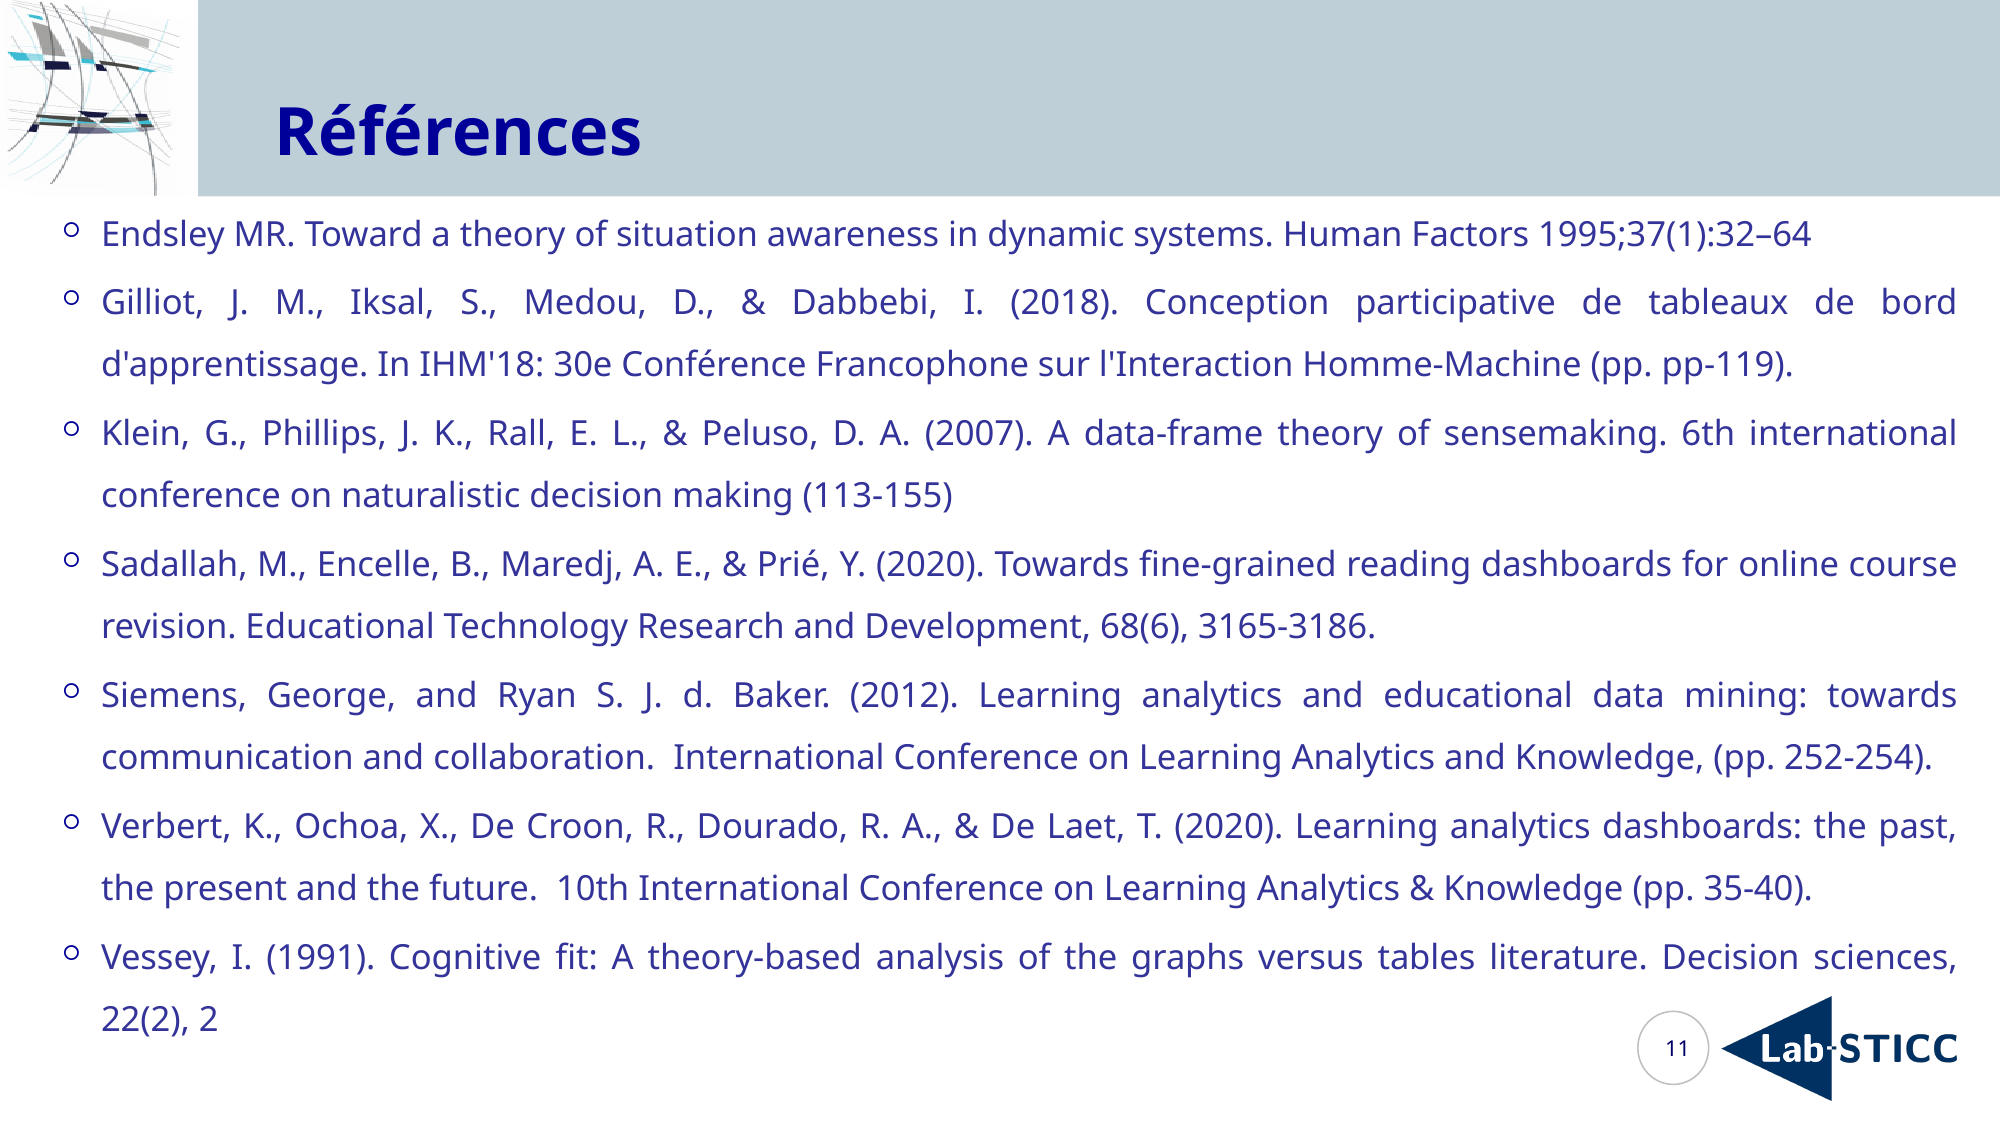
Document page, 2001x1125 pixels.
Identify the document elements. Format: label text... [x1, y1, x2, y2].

title Références [259, 0, 1965, 177]
picture [1721, 1047, 1957, 1101]
list Endsley MR. Toward a theory of situation awareness in dynamic systems. Human Factors 1995;37(1):32–64 Gilliot, J. M., Iksal, S., Medou, D., & Dabbebi, I. (2018). Conception participative de tableaux de bord d'apprentissage. In IHM'18: 30e Conférence Francophone sur l'Interaction Homme-Machine (pp. pp-119). Klein, G., Phillips, J. K., Rall, E. L., & Peluso, D. A. (2007). A data-frame theory of sensemaking. 6th international conference on naturalistic decision making (113-155) Sadallah, M., Encelle, B., Maredj, A. E., & Prié, Y. (2020). Towards fine-grained reading dashboards for online course revision. Educational Technology Research and Development, 68(6), 3165-3186. Siemens, George, and Ryan S. J. d. Baker. (2012). Learning analytics and educational data mining: towards communication and collaboration. International Conference on Learning Analytics and Knowledge, (pp. 252-254). Verbert, K., Ochoa, X., De Croon, R., Dourado, R. A., & De Laet, T. (2020). Learning analytics dashboards: the past, the present and the future. 10th International Conference on Learning Analytics & Knowledge (pp. 35-40). Vessey, I. (1991). Cognitive fit: A theory‐based analysis of the graphs versus tables literature. Decision sciences, 22(2), 2 [47, 183, 1974, 1047]
